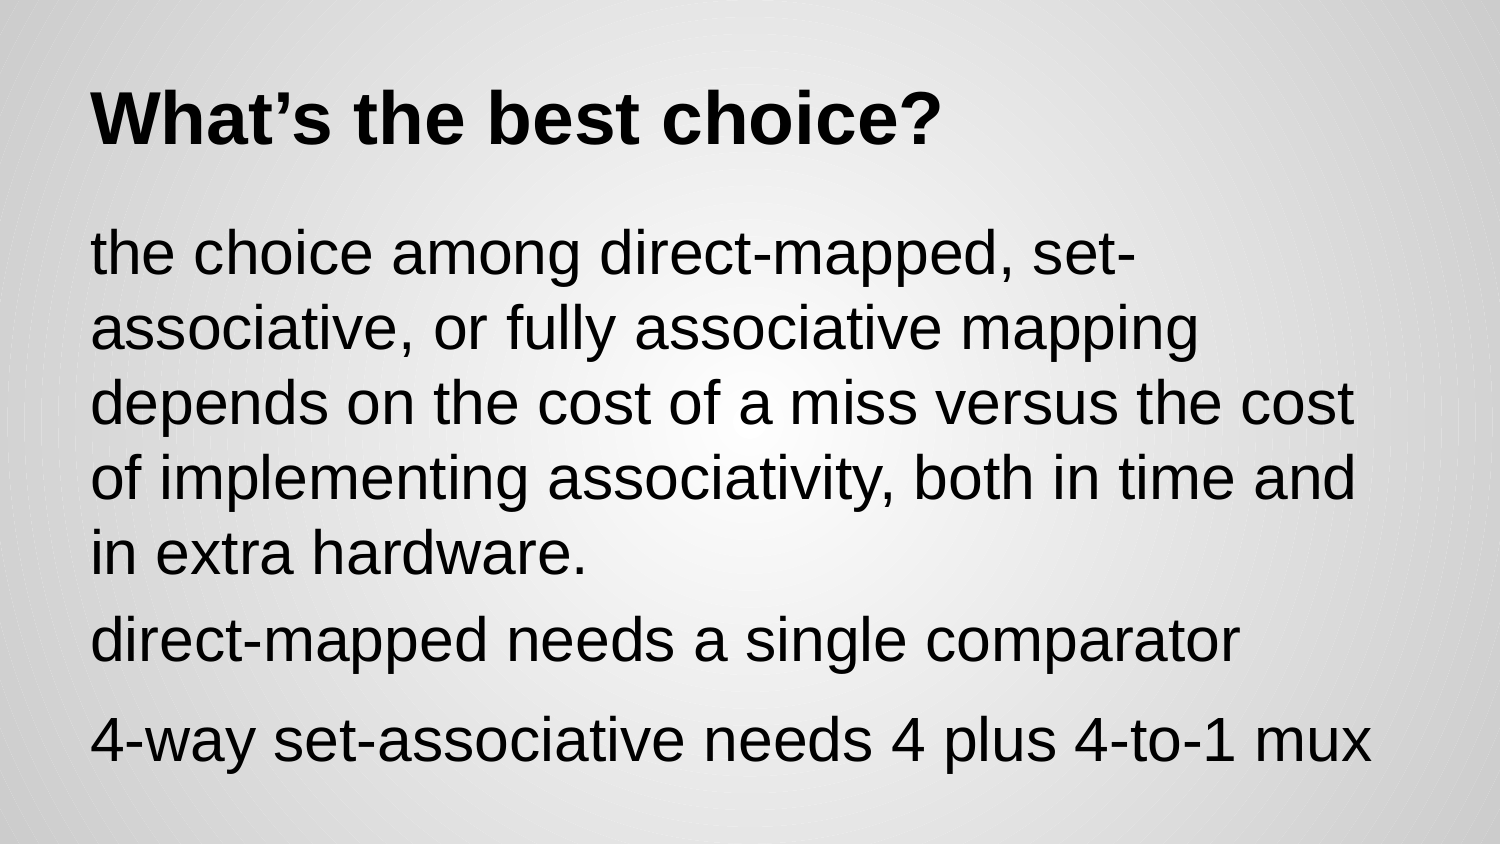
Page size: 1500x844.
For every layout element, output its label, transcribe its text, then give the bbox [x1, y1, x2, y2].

list direct-mapped needs a single comparator [75, 584, 1425, 684]
list 4-way set-associative needs 4 plus 4-to-1 mux [75, 684, 1425, 804]
title What’s the best choice? [75, 33, 1425, 175]
list the choice among direct-mapped, set-associative, or fully associative mapping depends on the cost of a miss versus the cost of implementing associativity, both in time and in extra hardware. [75, 196, 1425, 584]
